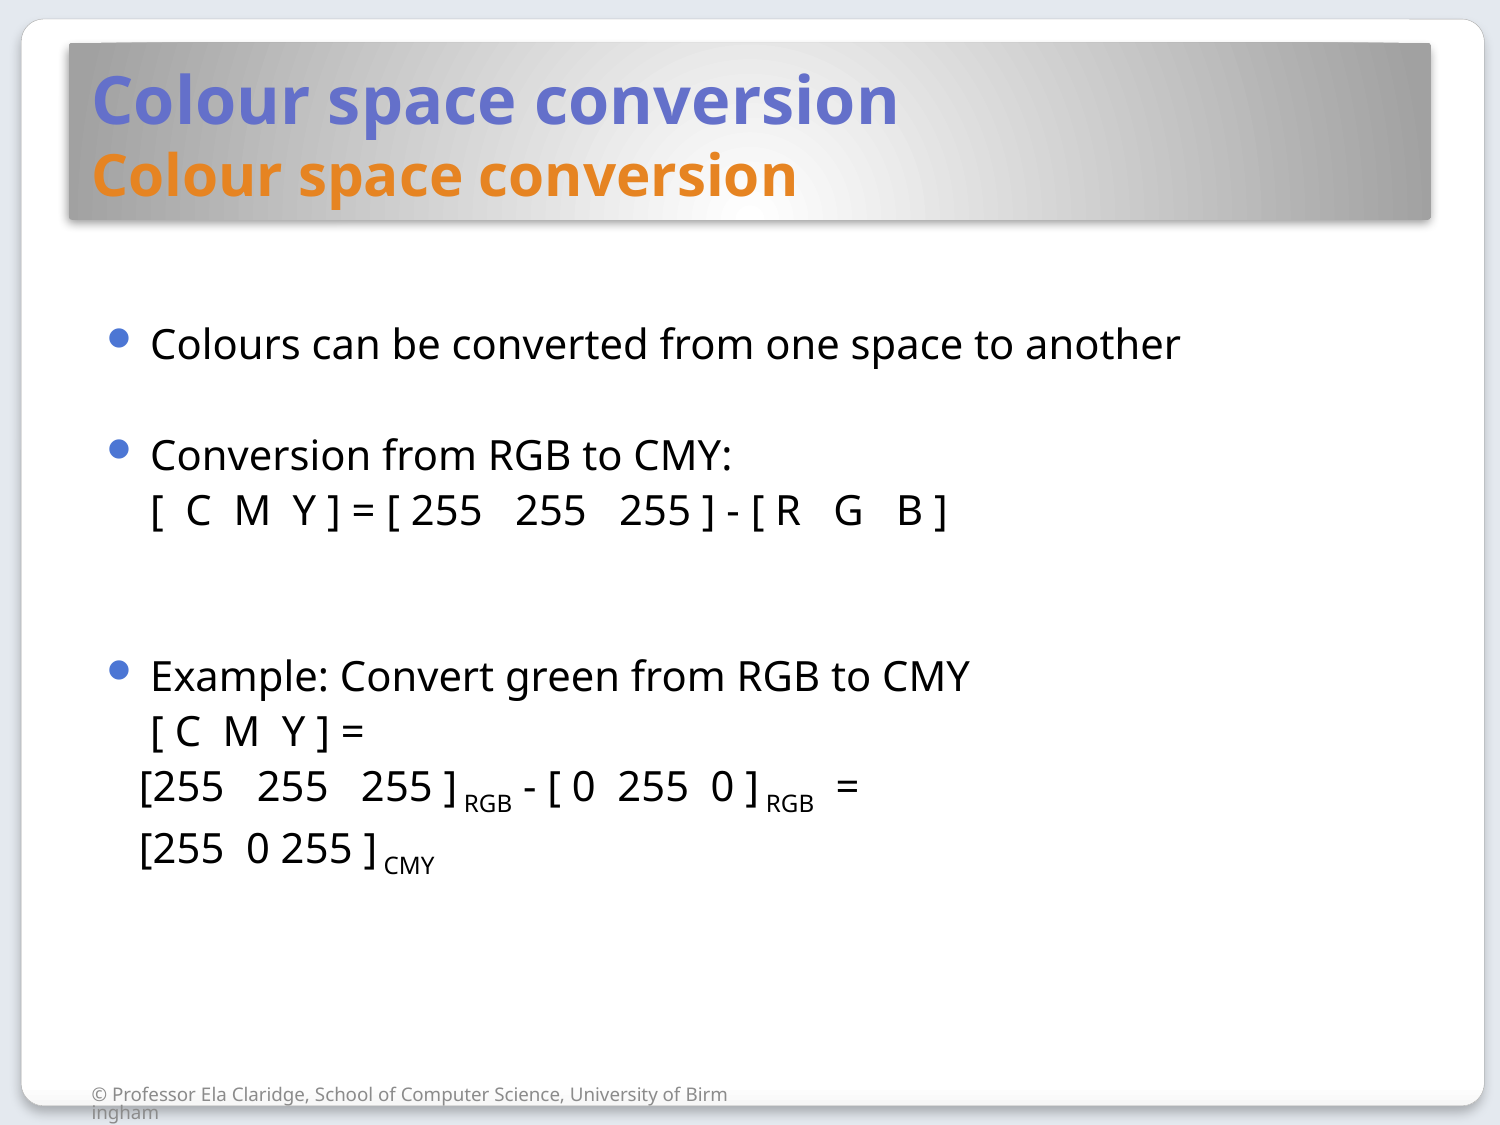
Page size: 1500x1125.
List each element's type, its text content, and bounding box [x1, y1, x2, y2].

footer © Professor Ela Claridge, School of Computer Science, University of Birmingham [76, 1065, 747, 1125]
list Colours can be converted from one space to another Conversion from RGB to CMY: [ C M Y ] = [ 255 255 255 ] - [ R G B ] Example: Convert green from RGB to CMY [ C M Y ] = [255 255 255 ] RGB - [ 0 255 0 ] RGB = [255 0 255 ] CMY [76, 302, 1420, 1047]
title Colour space conversion Colour space conversion [76, 42, 1420, 216]
